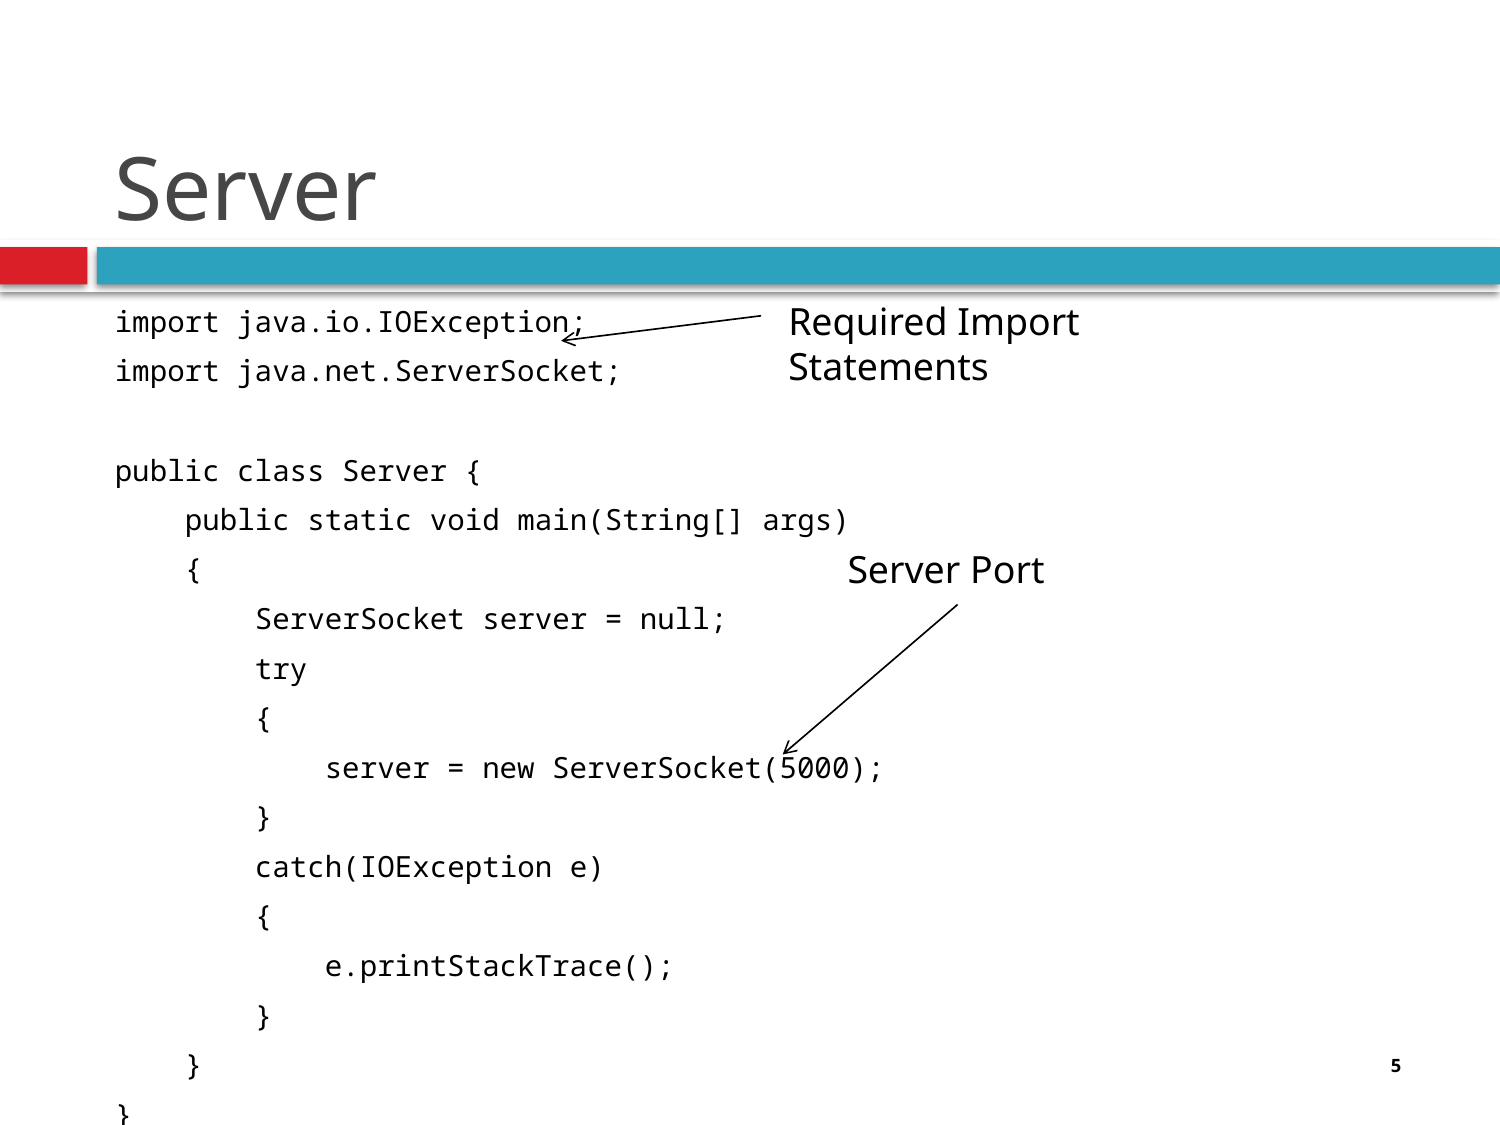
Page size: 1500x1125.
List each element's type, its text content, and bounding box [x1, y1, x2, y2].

text_box Required Import Statements [773, 290, 1286, 396]
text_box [782, 604, 958, 755]
list import java.io.IOException; import java.net.ServerSocket; public class Server { public static void main(String[] args) { ServerSocket server = null; try { server = new ServerSocket(5000); } catch(IOException e) { e.printStackTrace(); } } } [99, 295, 1438, 1013]
text_box Server Port [832, 538, 1096, 599]
title Server [99, 25, 1438, 246]
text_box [560, 315, 762, 342]
